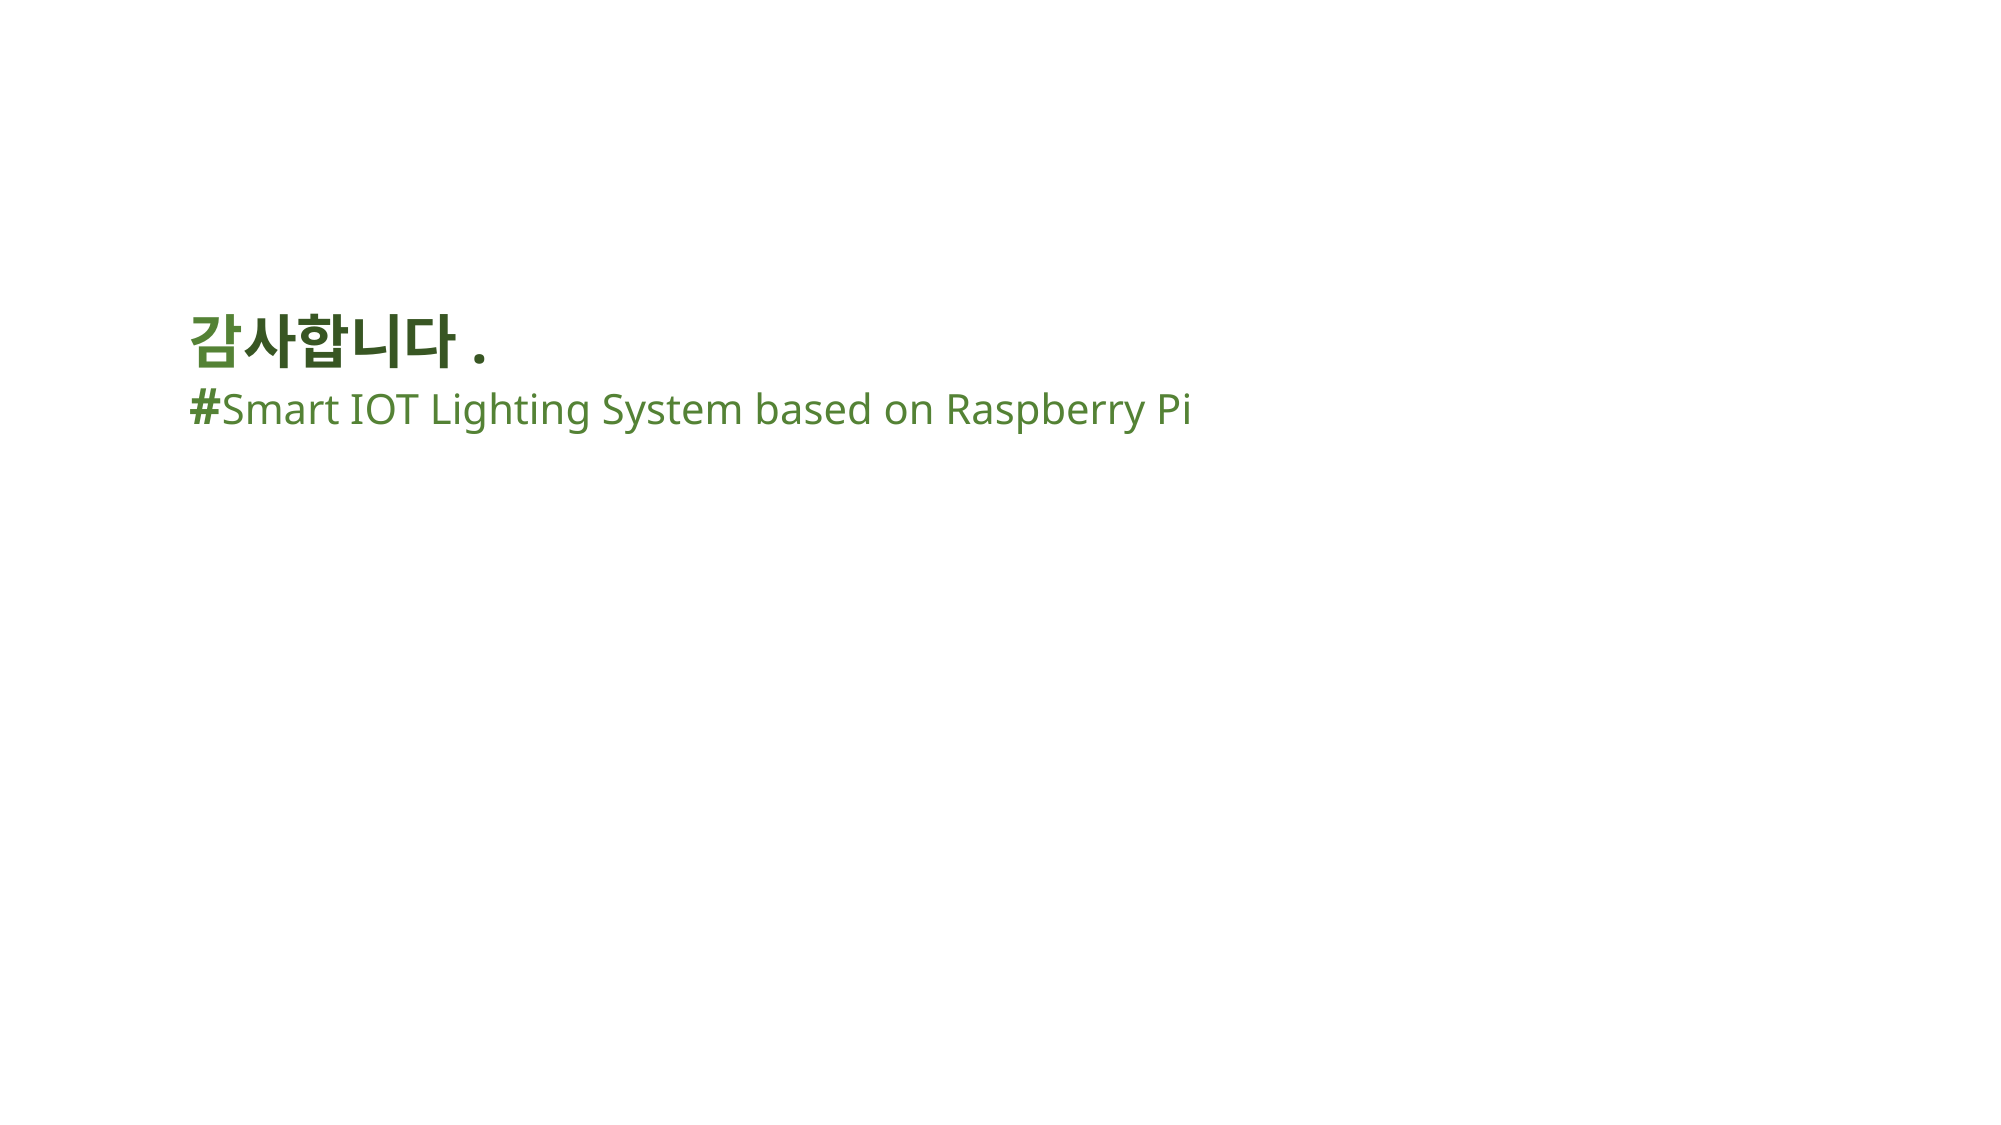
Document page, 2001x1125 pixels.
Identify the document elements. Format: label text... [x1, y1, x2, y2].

text_box 감사합니다. #Smart IOT Lighting System based on Raspberry Pi [174, 297, 1755, 443]
